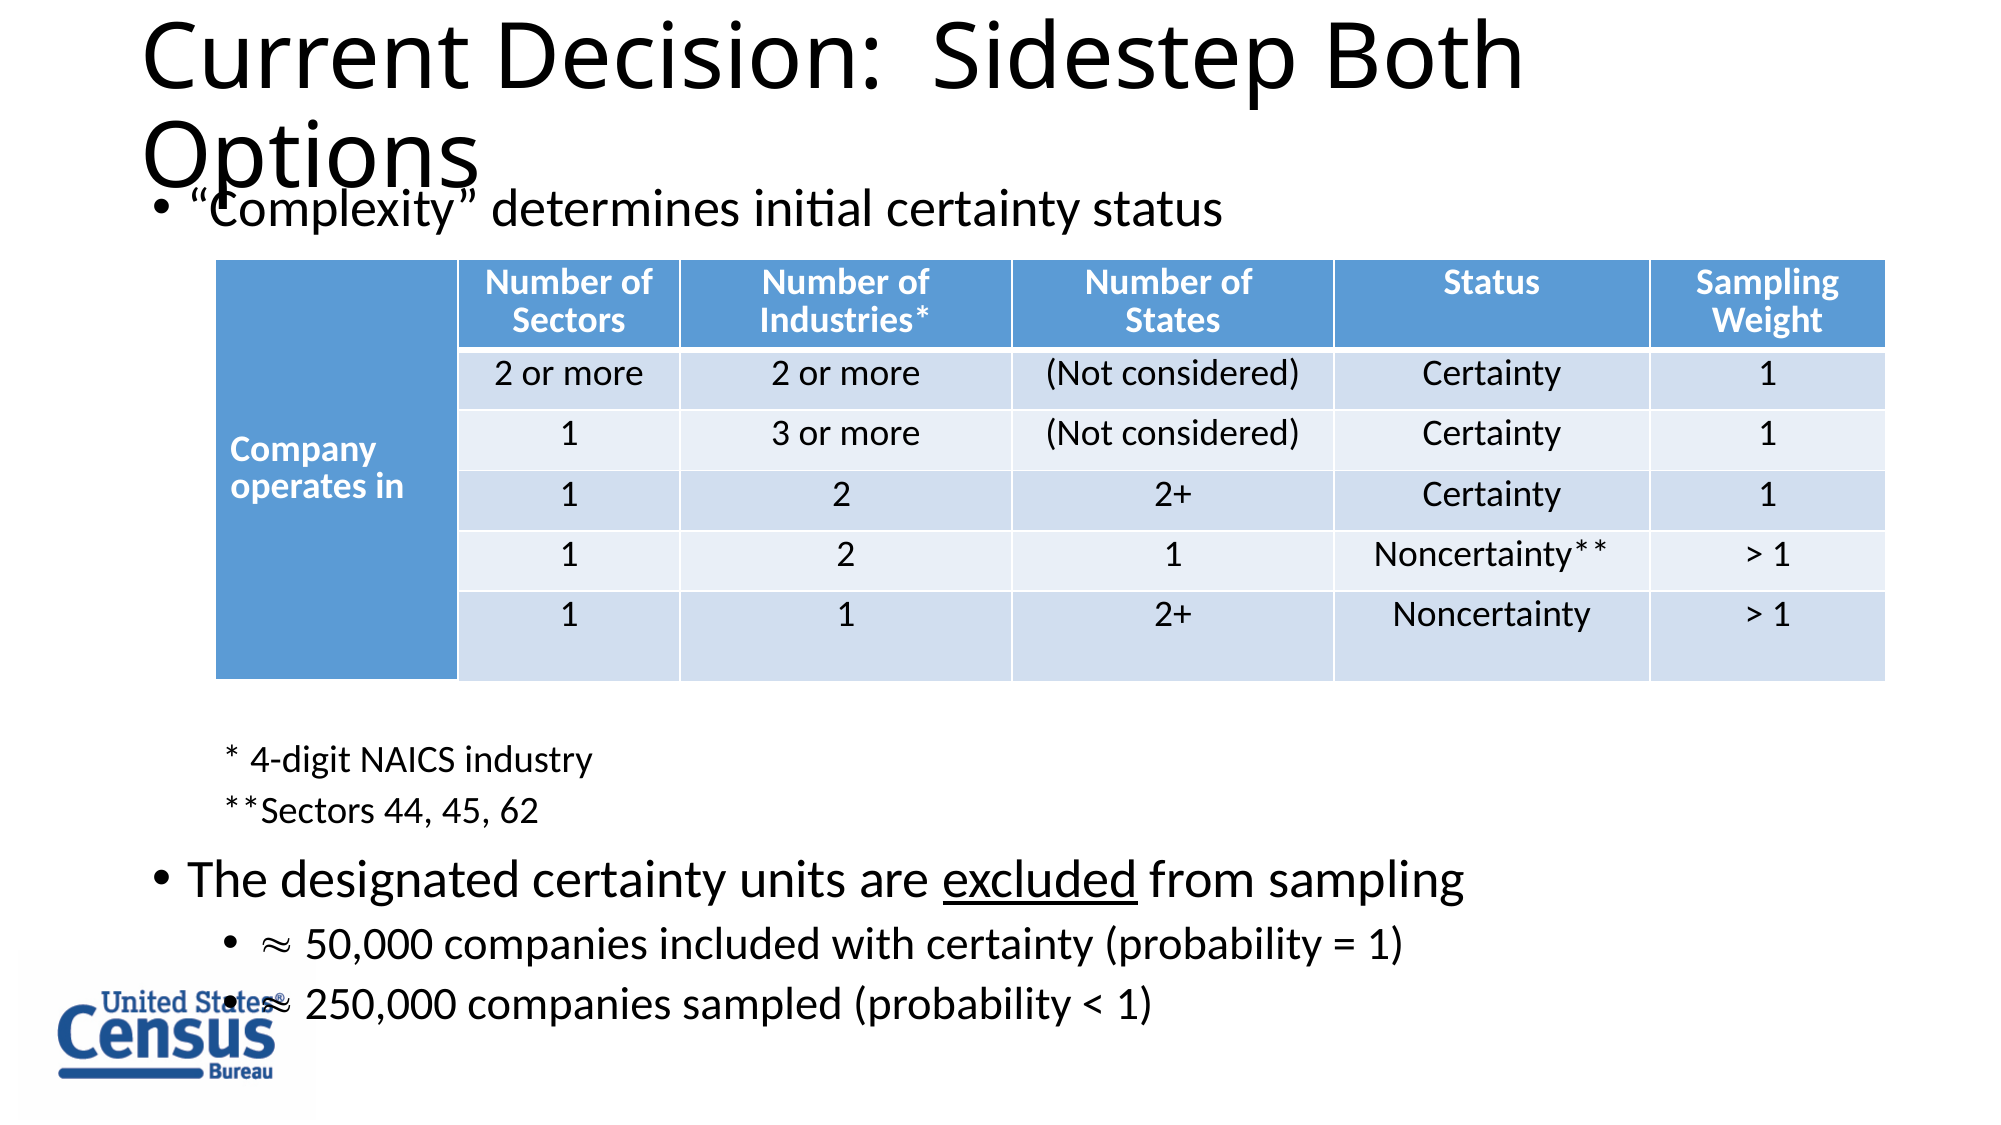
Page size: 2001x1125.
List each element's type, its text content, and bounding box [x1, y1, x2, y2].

table_header Sampling Weight [1651, 260, 1885, 347]
table_cell (Not considered) [1013, 411, 1333, 470]
table_cell > 1 [1651, 532, 1885, 590]
table_cell 1 [681, 592, 1011, 681]
table_header Number of Sectors [459, 260, 679, 347]
table_header Company operates in [216, 260, 457, 679]
table_cell 2+ [1013, 592, 1333, 681]
table_cell (Not considered) [1013, 353, 1333, 409]
table_cell 3 or more [681, 411, 1011, 470]
title Current Decision: Sidestep Both Options [125, 0, 1851, 218]
picture [18, 950, 316, 1120]
table_cell > 1 [1651, 592, 1885, 681]
table_cell 1 [1651, 411, 1885, 470]
table_cell 1 [459, 592, 679, 681]
table_cell 1 [459, 471, 679, 530]
table_cell 2 or more [681, 353, 1011, 409]
table_cell 2+ [1013, 471, 1333, 530]
table_header Number of Industries* [681, 260, 1011, 347]
table_cell Certainty [1335, 471, 1649, 530]
table_header Number of States [1013, 260, 1333, 347]
table_header Status [1335, 260, 1649, 347]
table_cell Noncertainty** [1335, 532, 1649, 590]
table_cell Certainty [1335, 411, 1649, 470]
table_cell 1 [459, 411, 679, 470]
table_cell 1 [459, 532, 679, 590]
table_cell 1 [1013, 532, 1333, 590]
table_cell 2 or more [459, 353, 679, 409]
table_cell 2 [681, 532, 1011, 590]
table_cell 1 [1651, 471, 1885, 530]
list “Complexity” determines initial certainty status * 4-digit NAICS industry **Sectors 44, 45, 62 The designated certainty units are excluded from sampling  50,000 companies included with certainty (probability = 1)  250,000 companies sampled (probability < 1) [137, 172, 1863, 1043]
table_cell 2 [681, 471, 1011, 530]
table_cell Certainty [1335, 353, 1649, 409]
table_cell 1 [1651, 353, 1885, 409]
table_cell Noncertainty [1335, 592, 1649, 681]
